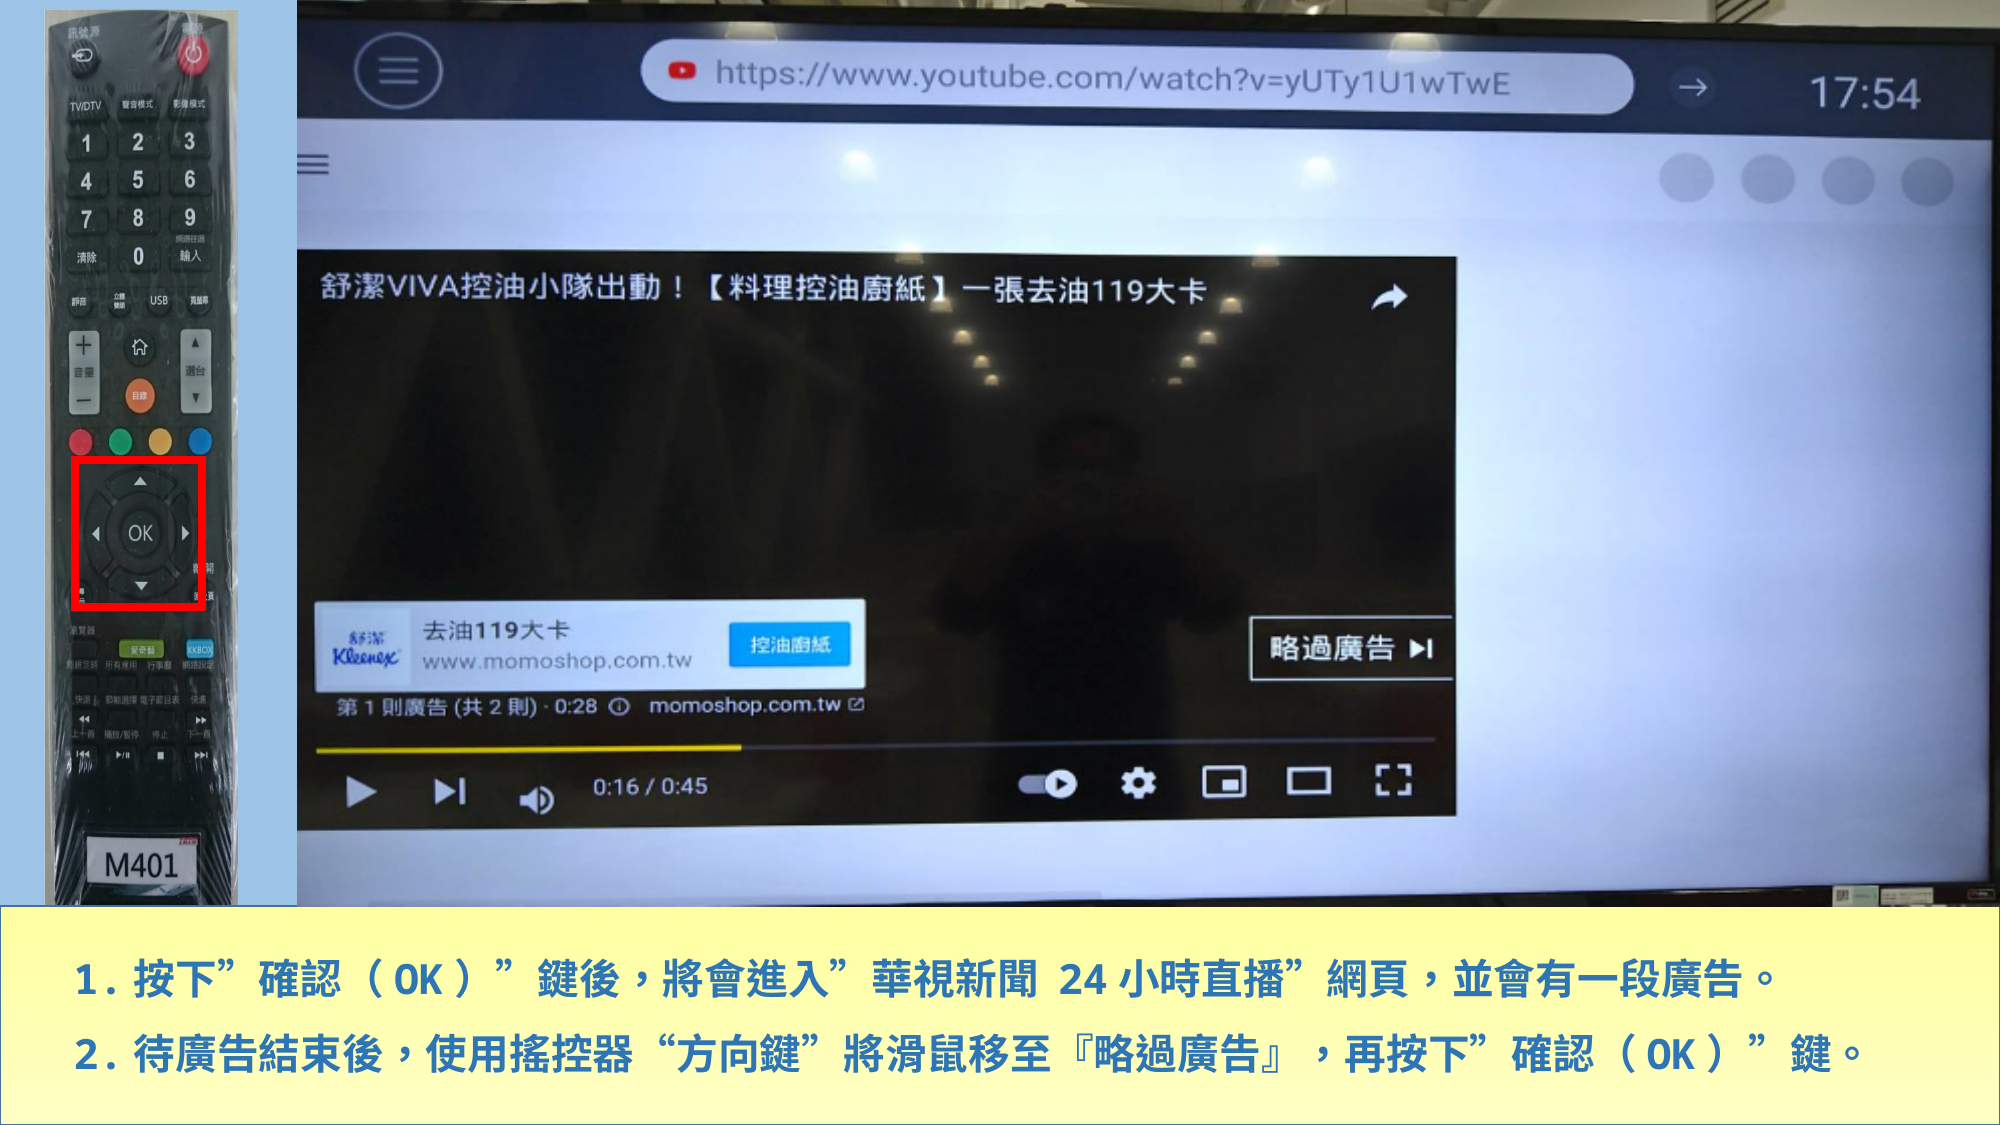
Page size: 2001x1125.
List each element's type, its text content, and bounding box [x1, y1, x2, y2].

slide_number 6 [1412, 1042, 1863, 1103]
text_box [74, 555, 203, 608]
text_box 1.按下”確認（OK）”鍵後，將會進入”華視新聞 24小時直播”網頁，並會有一段廣告。 2.待廣告結束後，使用搖控器“方向鍵”將滑鼠移至『略過廣告』，再按下”確認（OK）”鍵。 [0, 905, 2000, 1125]
picture [0, 0, 2000, 907]
